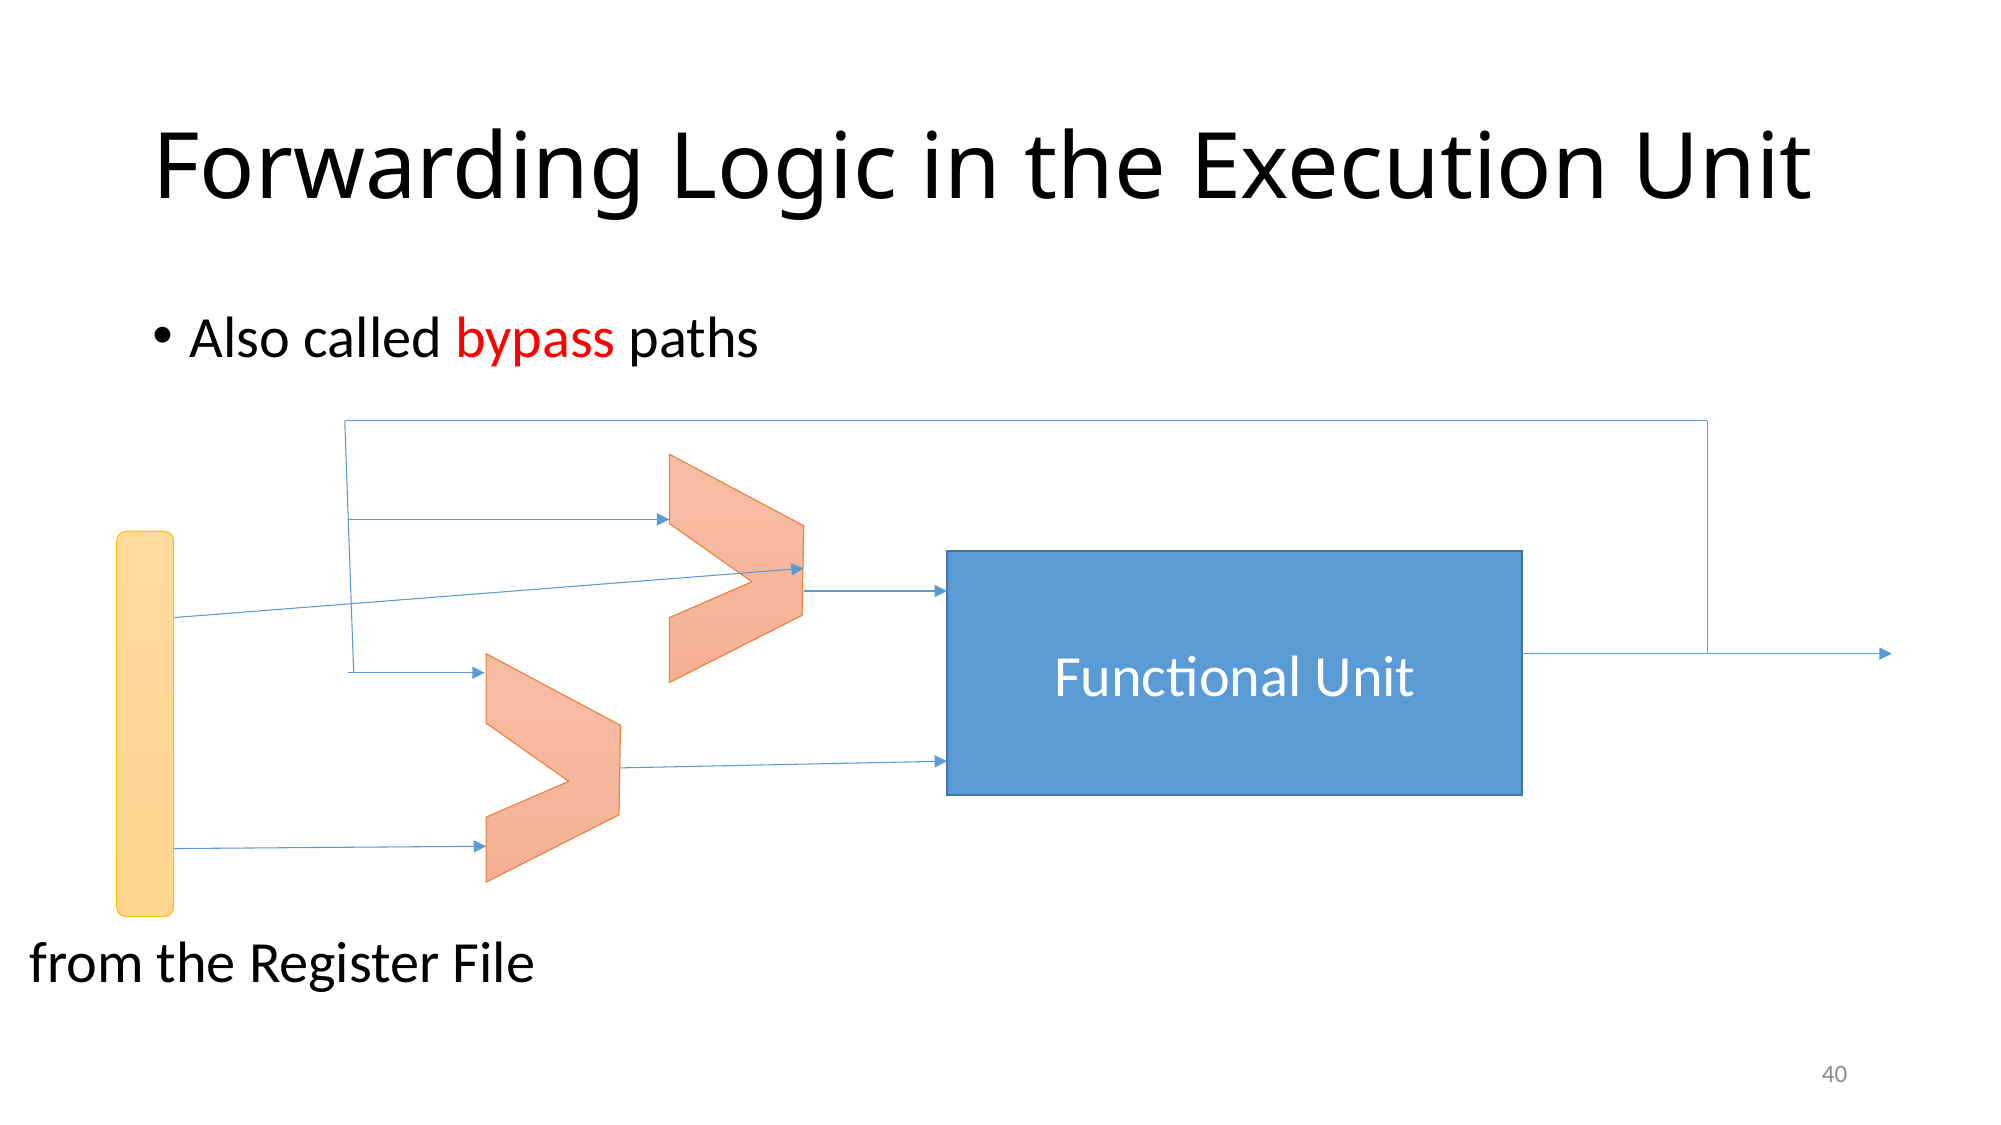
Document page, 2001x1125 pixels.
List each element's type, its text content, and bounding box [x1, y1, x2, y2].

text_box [620, 761, 948, 768]
list Also called bypass paths [137, 299, 1863, 421]
text_box [668, 569, 804, 684]
text_box [485, 652, 622, 883]
text_box [116, 530, 175, 916]
text_box [668, 453, 805, 572]
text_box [344, 420, 354, 617]
text_box from the Register File [14, 916, 551, 1002]
title Forwarding Logic in the Execution Unit [137, 59, 1863, 278]
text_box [344, 618, 354, 673]
text_box Functional Unit [946, 550, 1523, 796]
slide_number 40 [1412, 1042, 1863, 1103]
